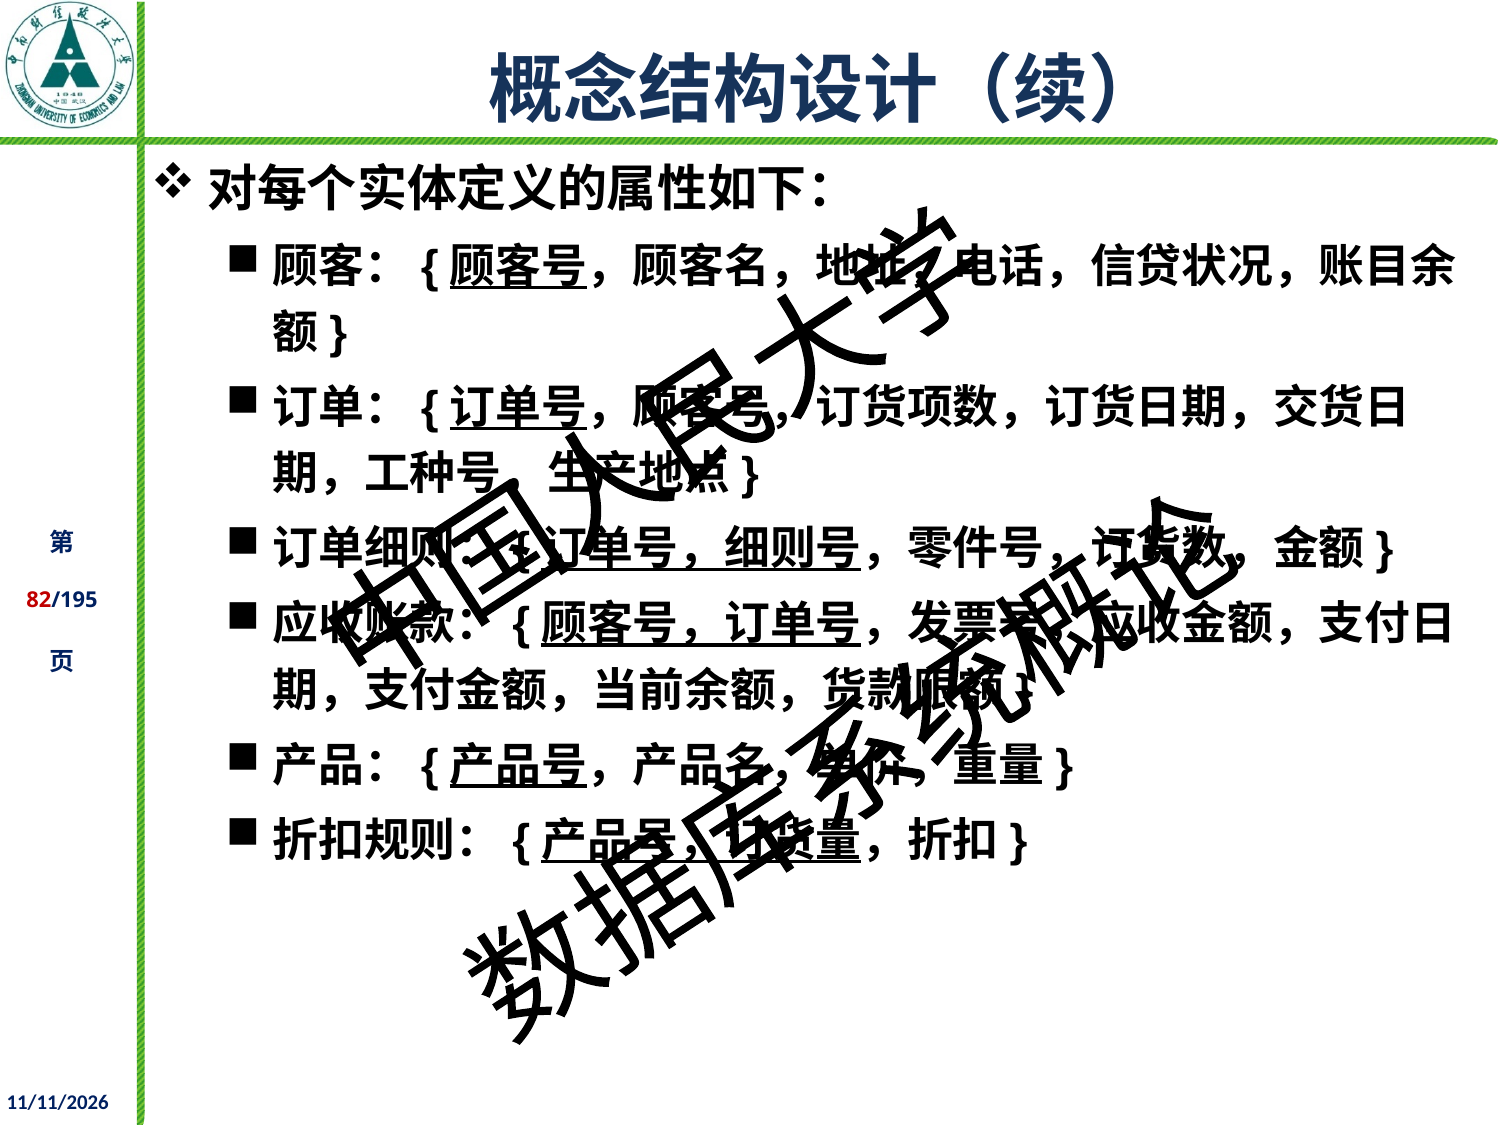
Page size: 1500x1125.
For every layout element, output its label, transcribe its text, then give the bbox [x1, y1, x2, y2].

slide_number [0, 1080, 146, 1124]
picture [1, 0, 145, 137]
title 概念结构设计（续） [157, 0, 1495, 181]
picture [136, 934, 145, 1080]
list 对每个实体定义的属性如下： 顾客：{顾客号，顾客名，地址，电话，信贷状况，账目余额} 订单：{订单号，顾客号，订货项数，订货日期，交货日期，工种号，生产地点} 订单细则：{订单号，细则号，零件号，订货数，金额} 应收账款：{顾客号，订单号，发票号，应收金额，支付日期，支付金额，当前余额，货款限额} 产品：{产品号，产品名，单价，重量} 折扣规则：{产品号，订货量，折扣} [135, 137, 1473, 934]
picture [0, 137, 135, 145]
